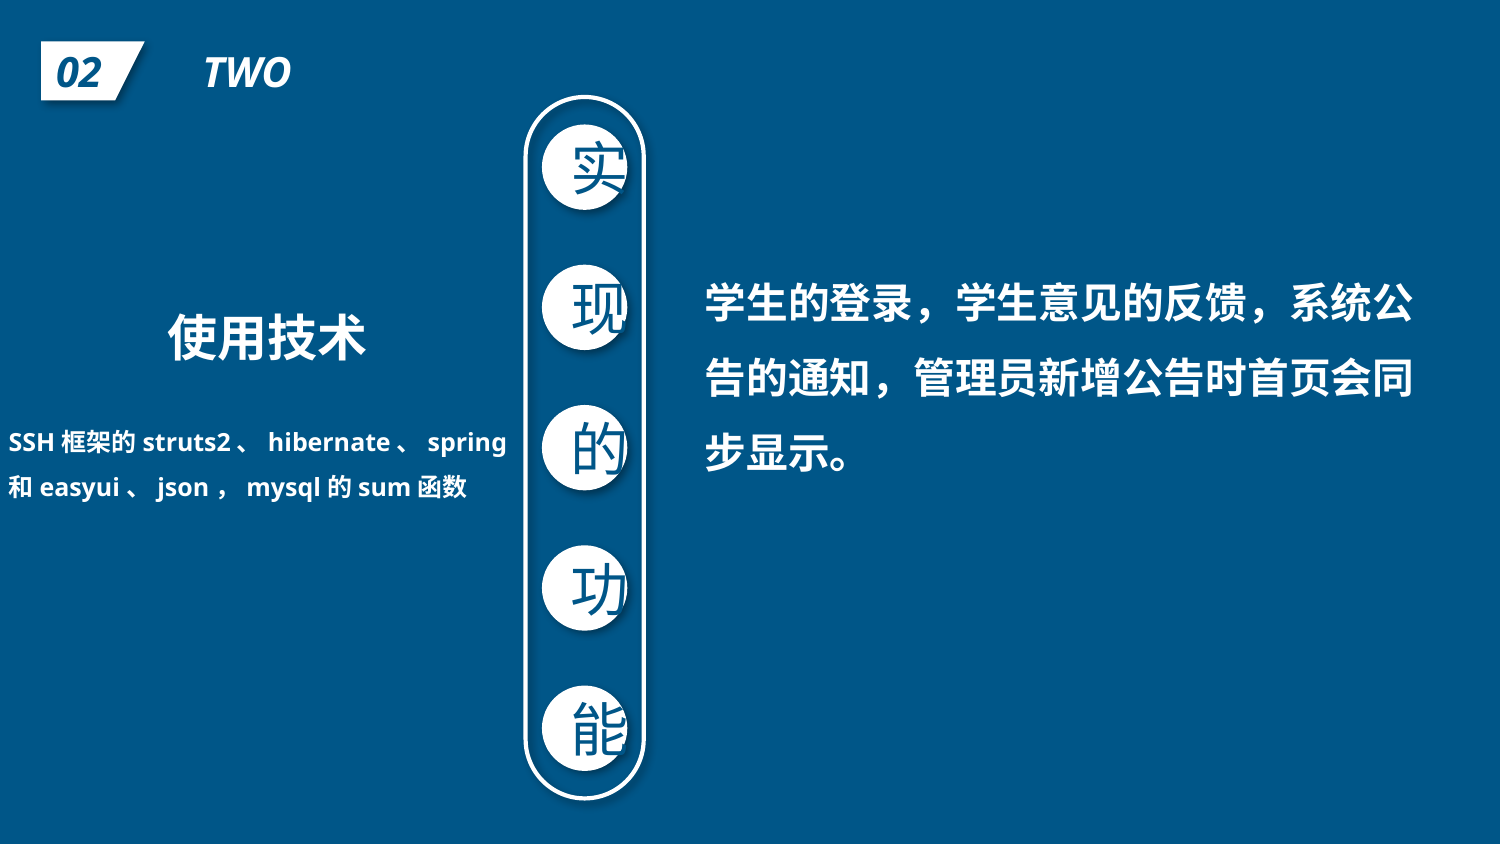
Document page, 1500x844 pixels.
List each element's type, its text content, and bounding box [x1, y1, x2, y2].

text_box 的 [541, 404, 628, 491]
text_box 实 [541, 124, 628, 210]
text_box 学生的登录，学生意见的反馈，系统公告的通知，管理员新增公告时首页会同步显示。 [689, 244, 1440, 485]
text_box 能 [541, 685, 628, 771]
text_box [41, 37, 373, 104]
text_box 功 [541, 545, 628, 631]
text_box 使用技术 [0, 299, 522, 374]
text_box [523, 94, 646, 801]
text_box SSH框架的struts2、hibernate、spring和easyui、json，mysql的sum函数 [0, 404, 522, 509]
text_box 现 [541, 264, 628, 351]
